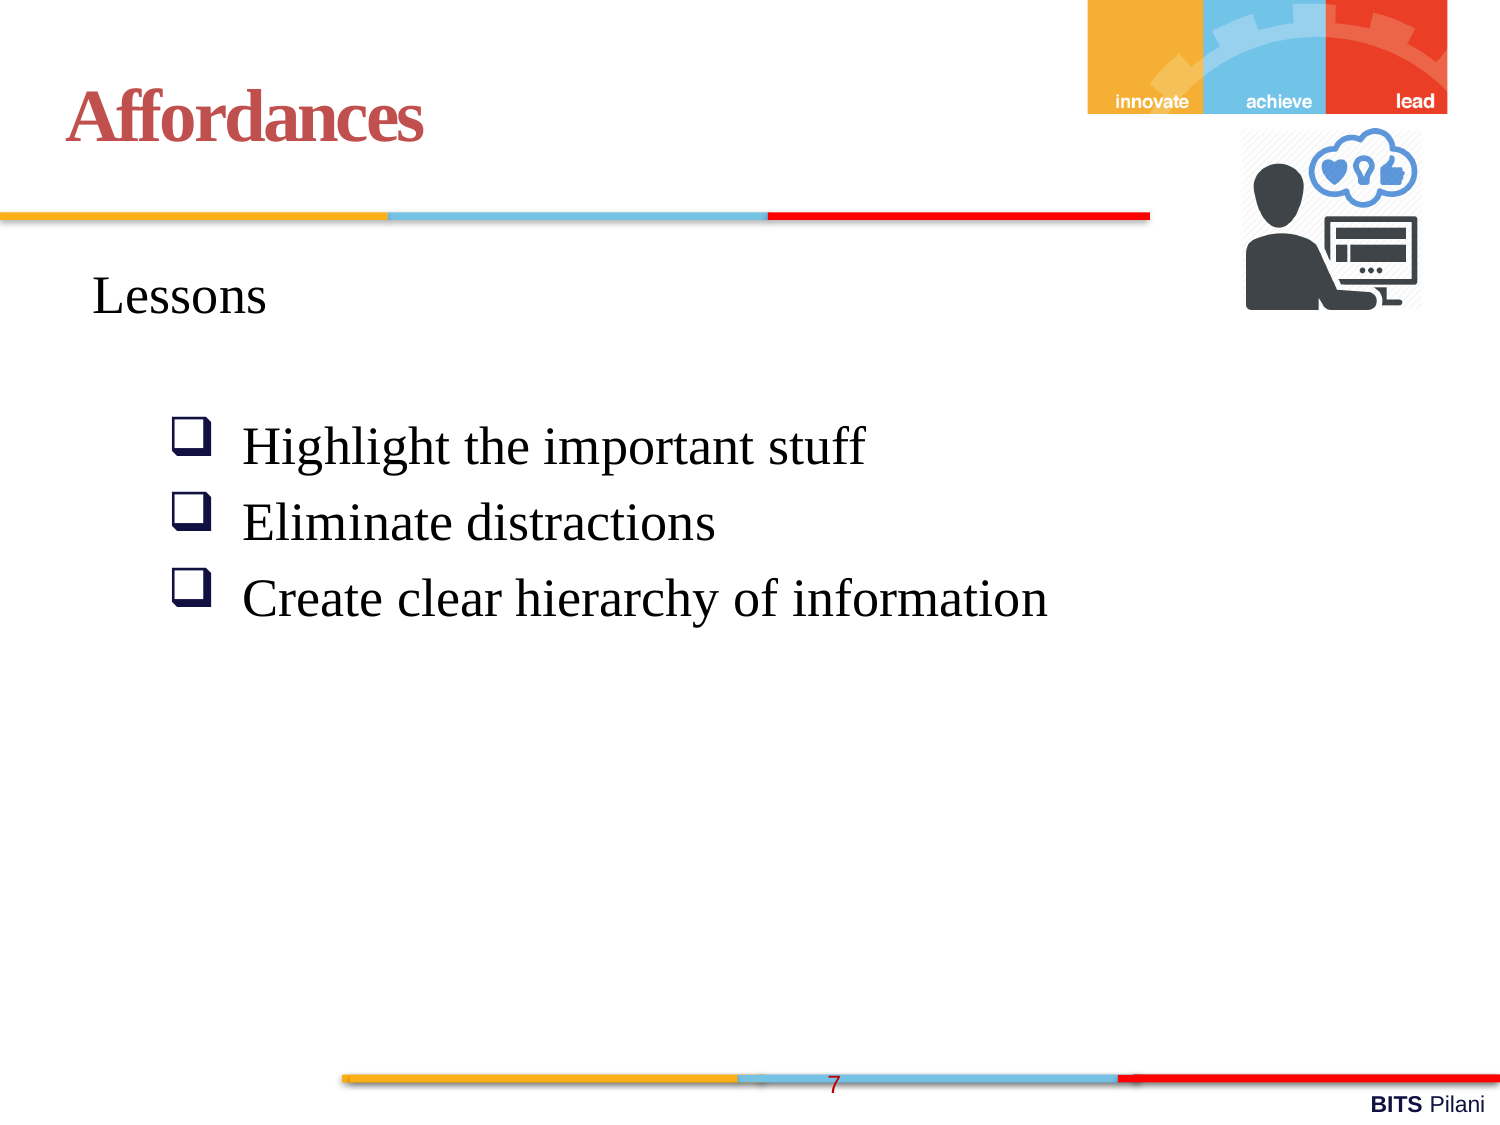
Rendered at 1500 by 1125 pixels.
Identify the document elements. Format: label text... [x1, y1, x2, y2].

slide_number 7 [506, 1053, 857, 1114]
picture [1087, 0, 1448, 114]
text_box Lessons Highlight the important stuff Eliminate distractions Create clear hierarchy of information [77, 251, 1500, 1013]
list Affordances [49, 24, 1088, 213]
picture [1240, 128, 1423, 310]
